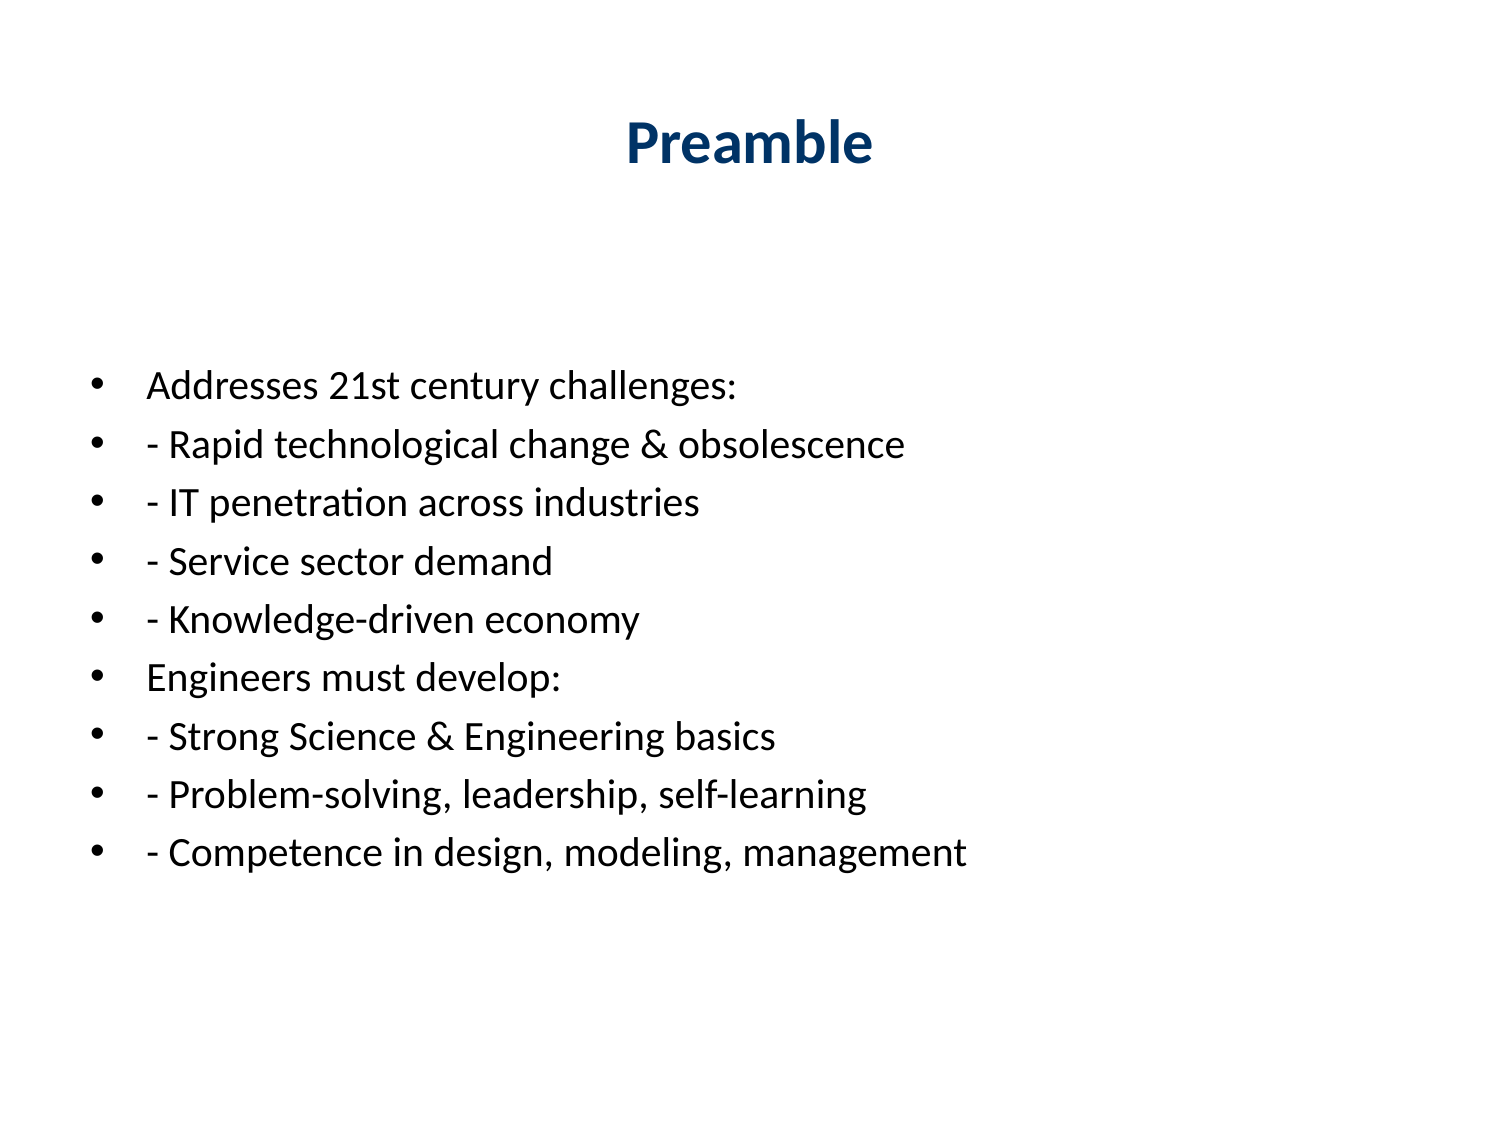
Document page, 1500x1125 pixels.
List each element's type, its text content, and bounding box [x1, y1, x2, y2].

title Preamble [75, 45, 1425, 233]
list Addresses 21st century challenges: - Rapid technological change & obsolescence - IT penetration across industries - Service sector demand - Knowledge-driven economy Engineers must develop: - Strong Science & Engineering basics - Problem-solving, leadership, self-learning - Competence in design, modeling, management [75, 262, 1425, 1005]
